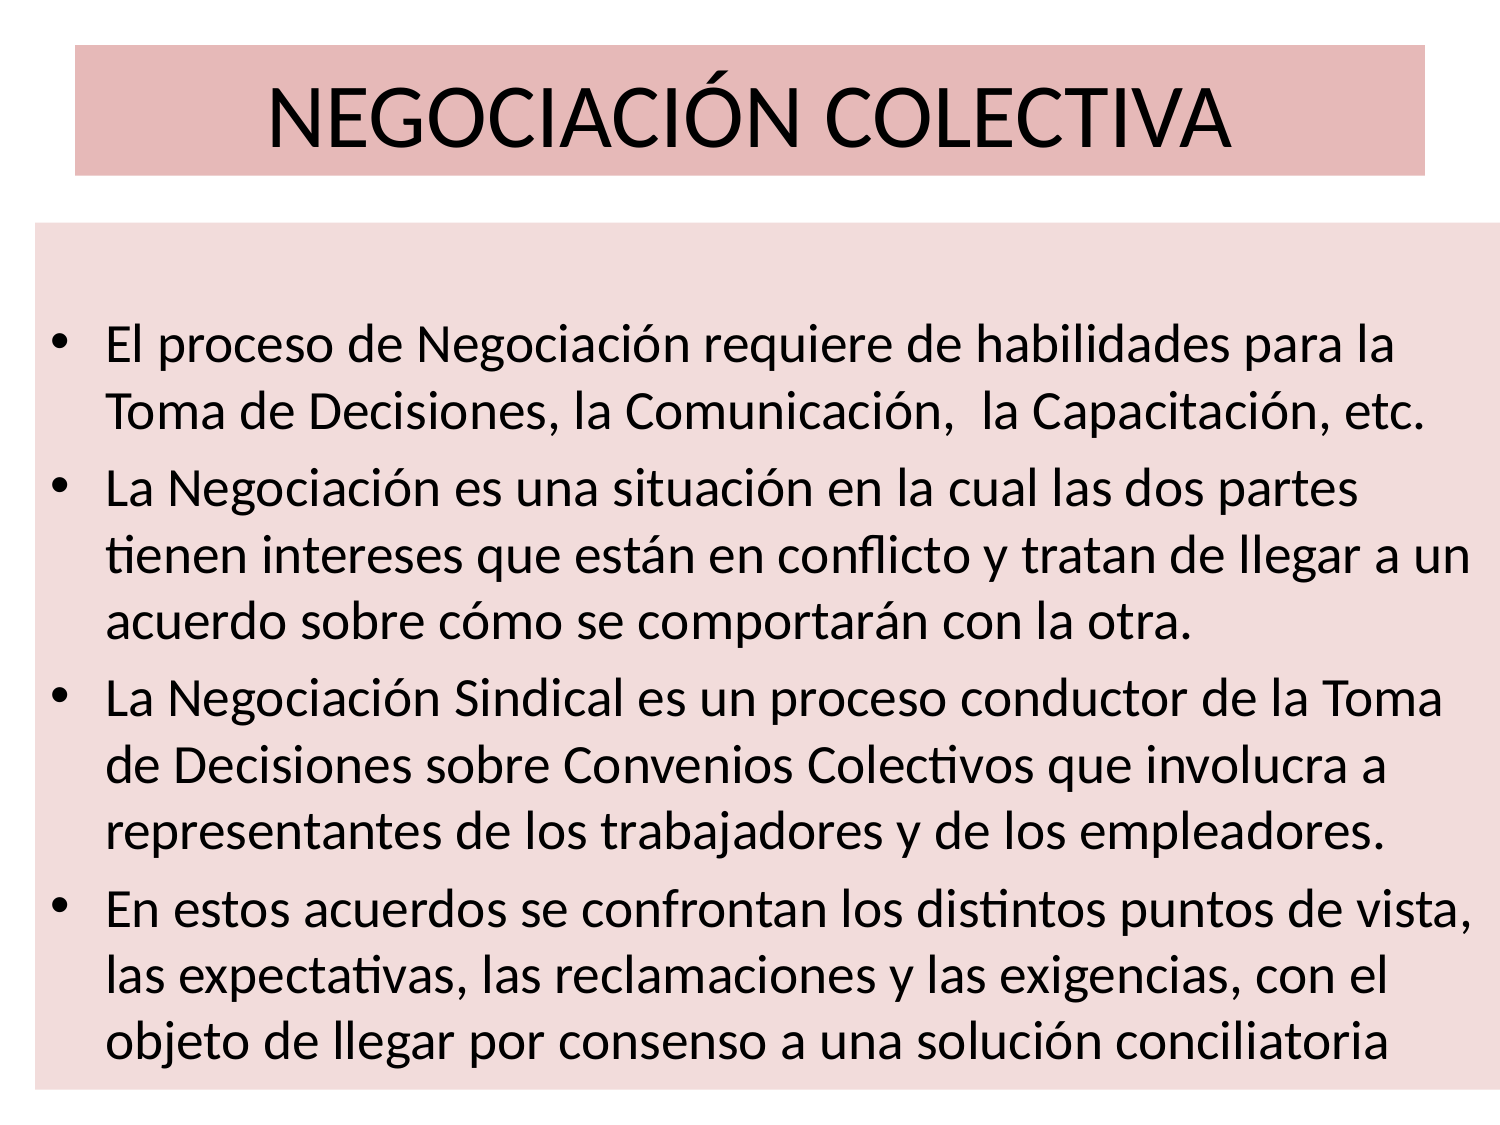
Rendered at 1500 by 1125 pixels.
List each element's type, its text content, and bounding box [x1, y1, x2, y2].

title NEGOCIACIÓN COLECTIVA [75, 45, 1425, 176]
list El proceso de Negociación requiere de habilidades para la Toma de Decisiones, la Comunicación, la Capacitación, etc. La Negociación es una situación en la cual las dos partes tienen intereses que están en conflicto y tratan de llegar a un acuerdo sobre cómo se comportarán con la otra. La Negociación Sindical es un proceso conductor de la Toma de Decisiones sobre Convenios Colectivos que involucra a representantes de los trabajadores y de los empleadores. En estos acuerdos se confrontan los distintos puntos de vista, las expectativas, las reclamaciones y las exigencias, con el objeto de llegar por consenso a una solución conciliatoria [35, 222, 1500, 1090]
